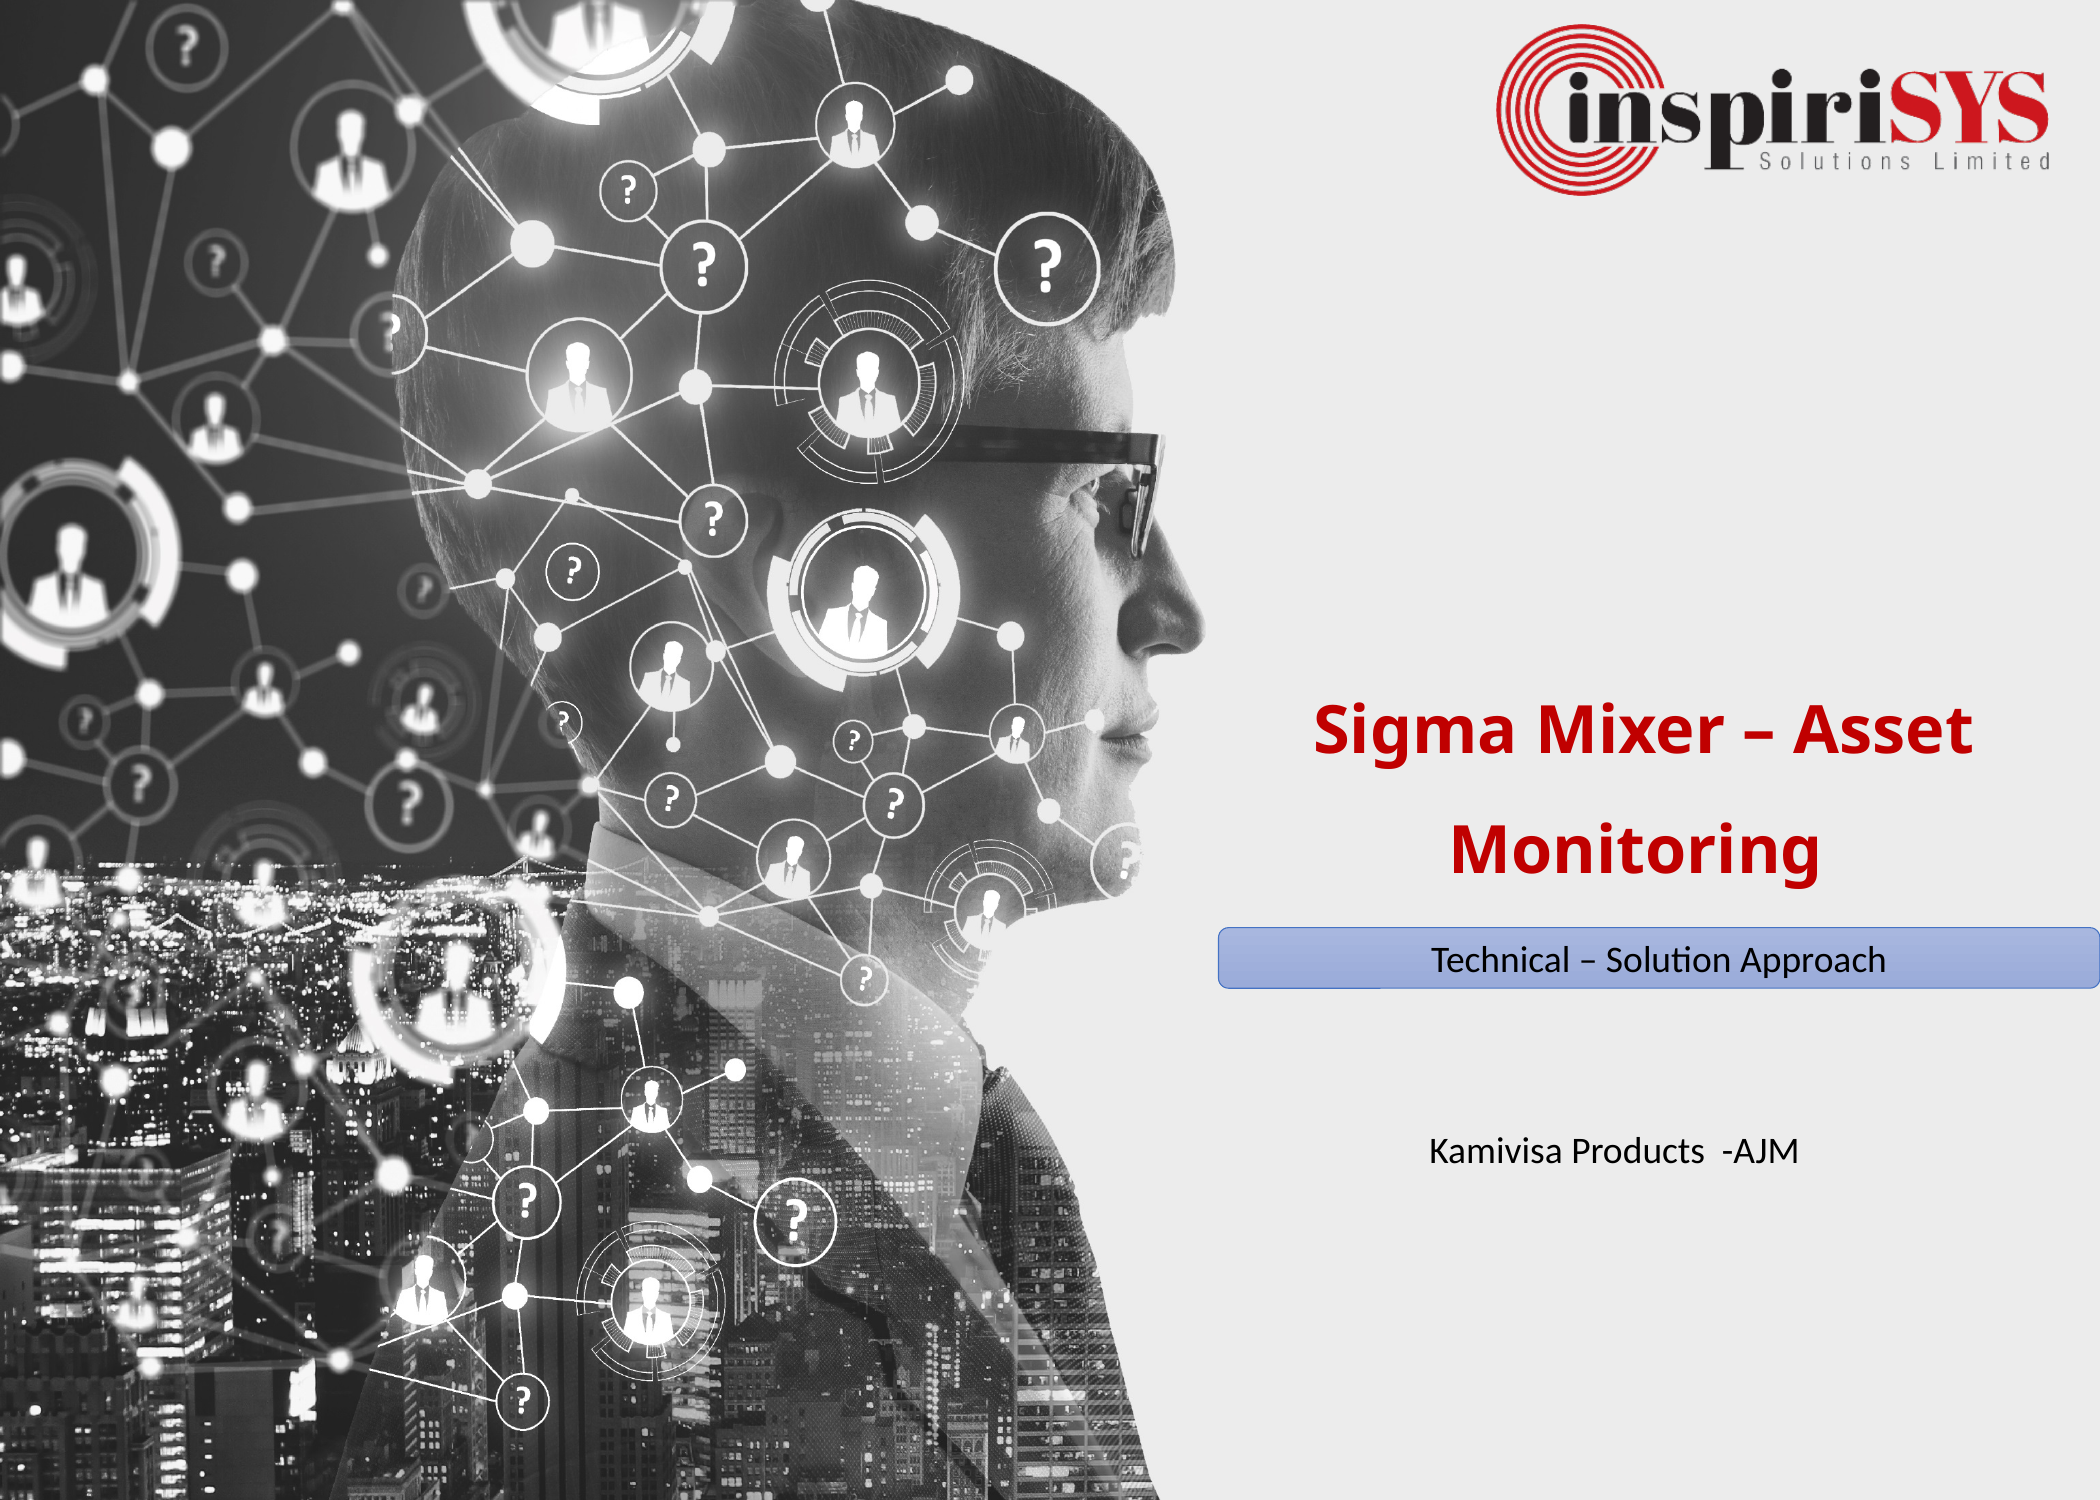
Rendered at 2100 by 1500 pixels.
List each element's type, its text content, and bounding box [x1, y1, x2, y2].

text_box Kamivisa Products -AJM [1414, 1118, 1960, 1179]
text_box Sigma Mixer – Asset Monitoring [1136, 639, 2100, 894]
text_box Technical – Solution Approach [1217, 927, 2100, 989]
picture [0, 0, 2100, 1500]
